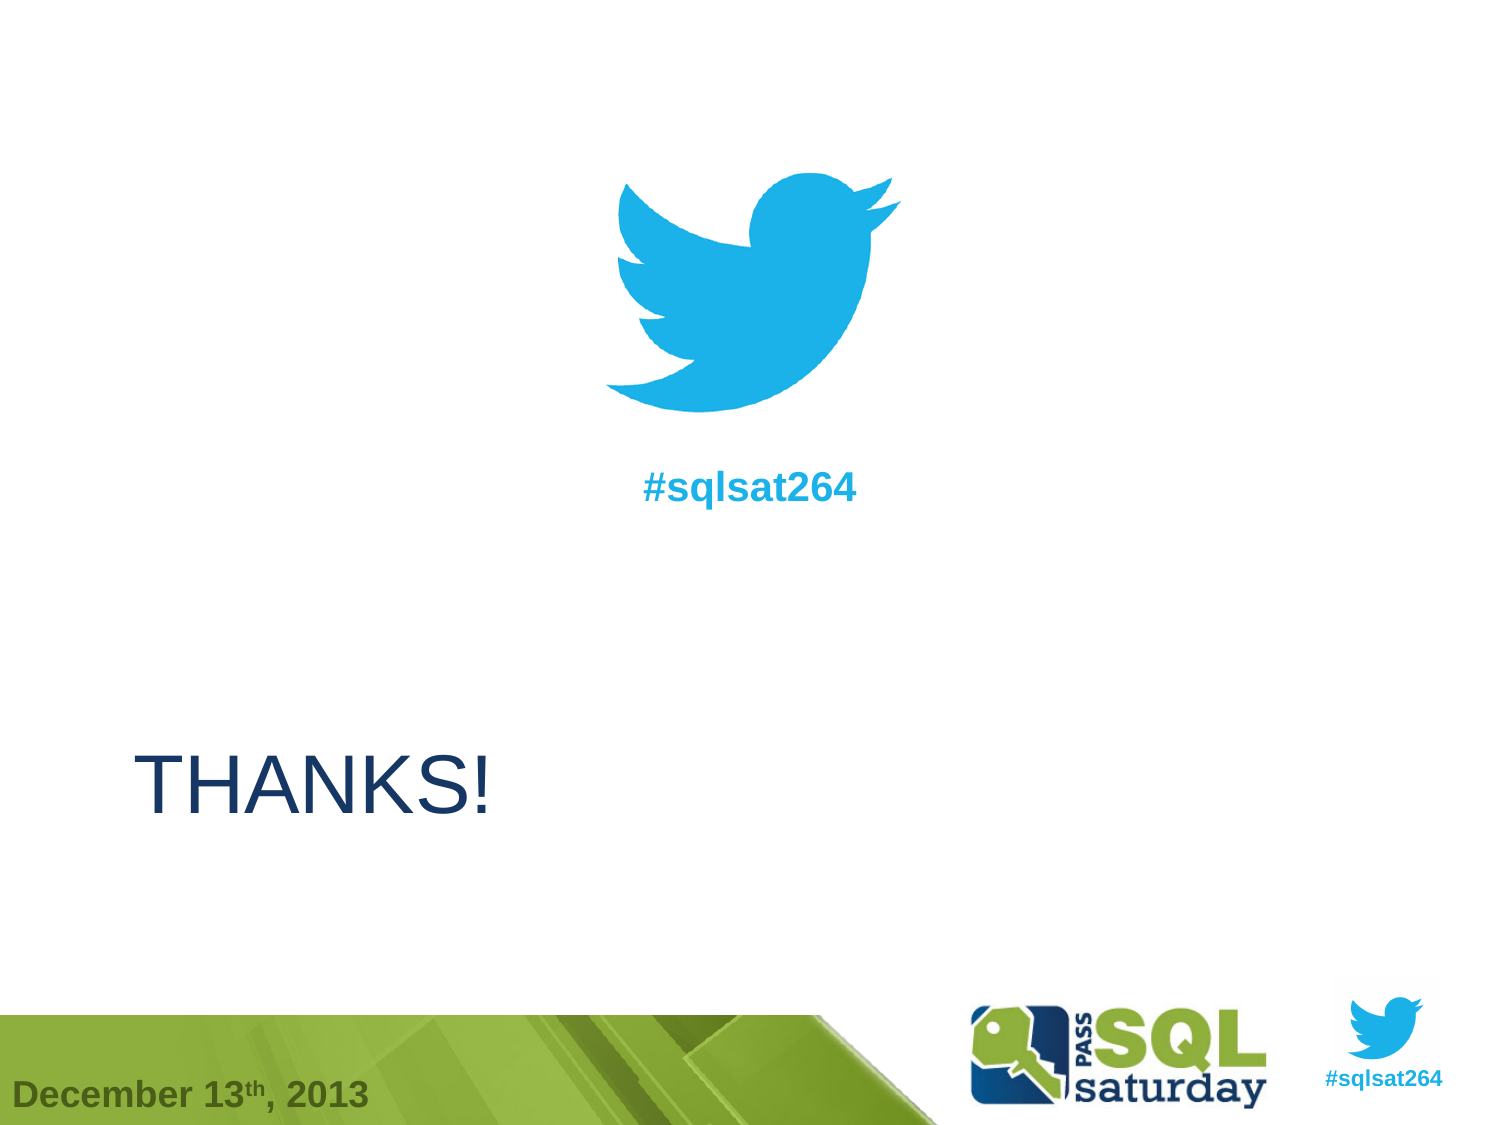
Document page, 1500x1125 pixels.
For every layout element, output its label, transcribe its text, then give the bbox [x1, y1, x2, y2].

picture [1332, 974, 1439, 1082]
picture [0, 977, 1282, 1125]
picture [544, 83, 961, 500]
title Thanks! [118, 722, 1394, 947]
text_box #sqlsat264 [0, 452, 1500, 517]
